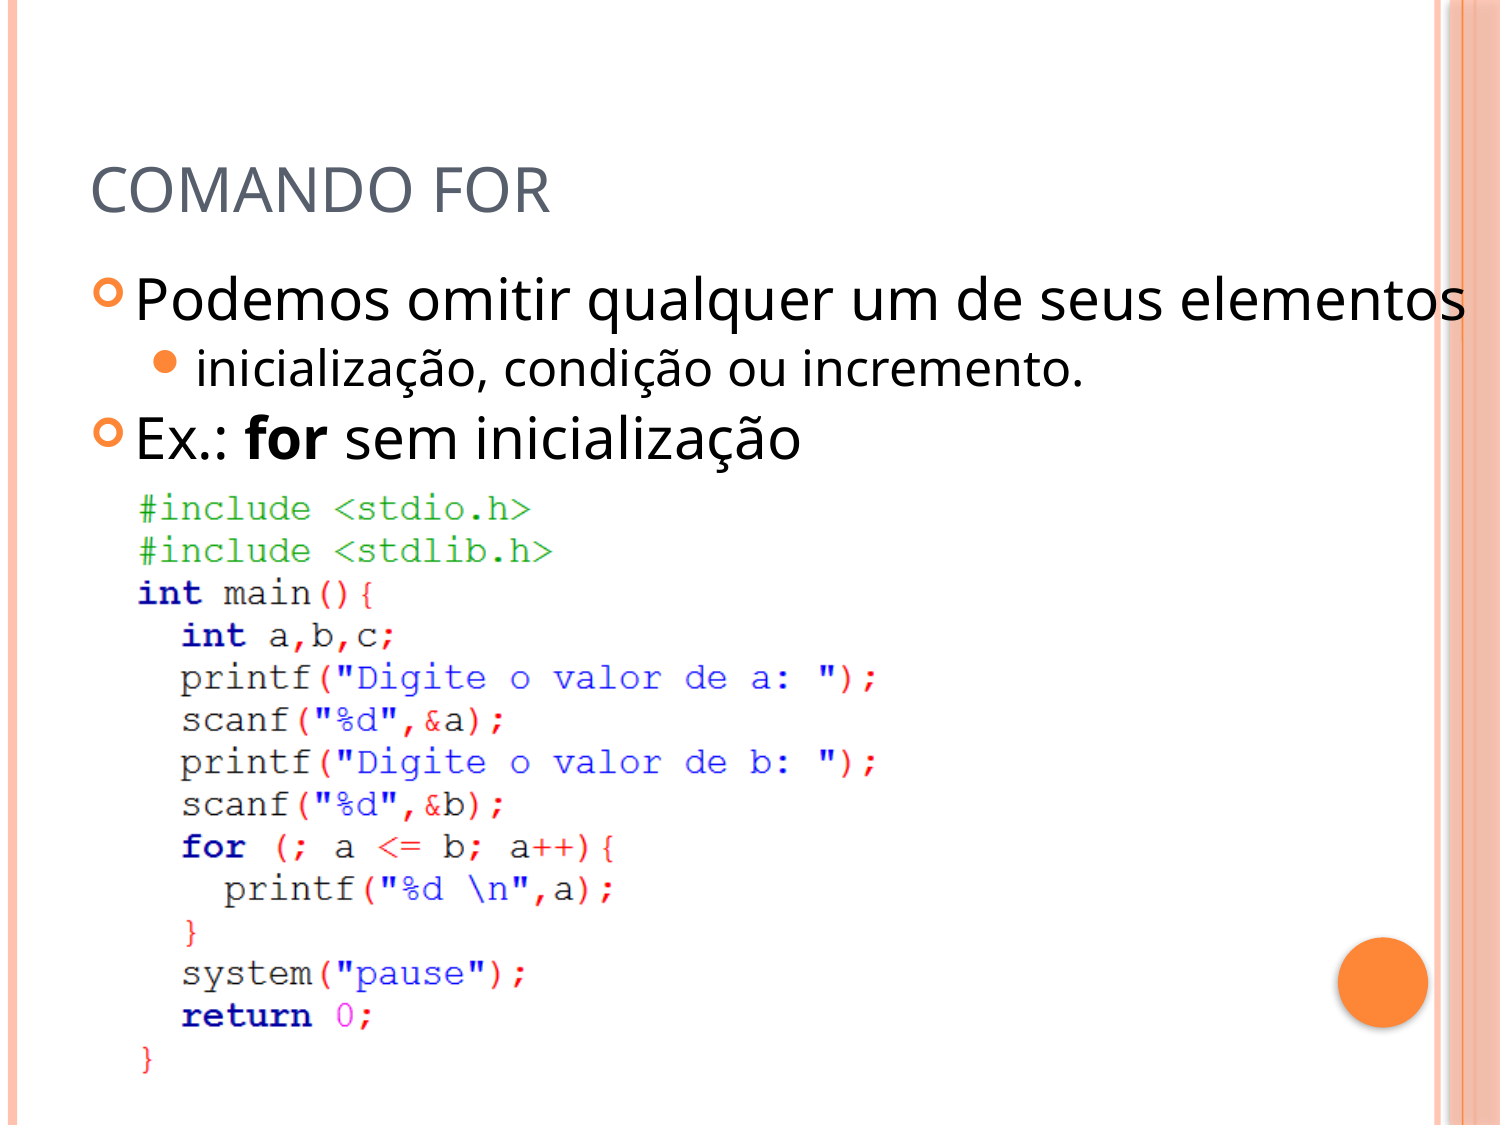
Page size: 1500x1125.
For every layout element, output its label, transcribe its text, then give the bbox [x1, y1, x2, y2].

title Comando for [75, 45, 1300, 233]
picture [136, 486, 885, 1081]
list Podemos omitir qualquer um de seus elementos inicialização, condição ou incremento. Ex.: for sem inicialização [75, 262, 1500, 1005]
